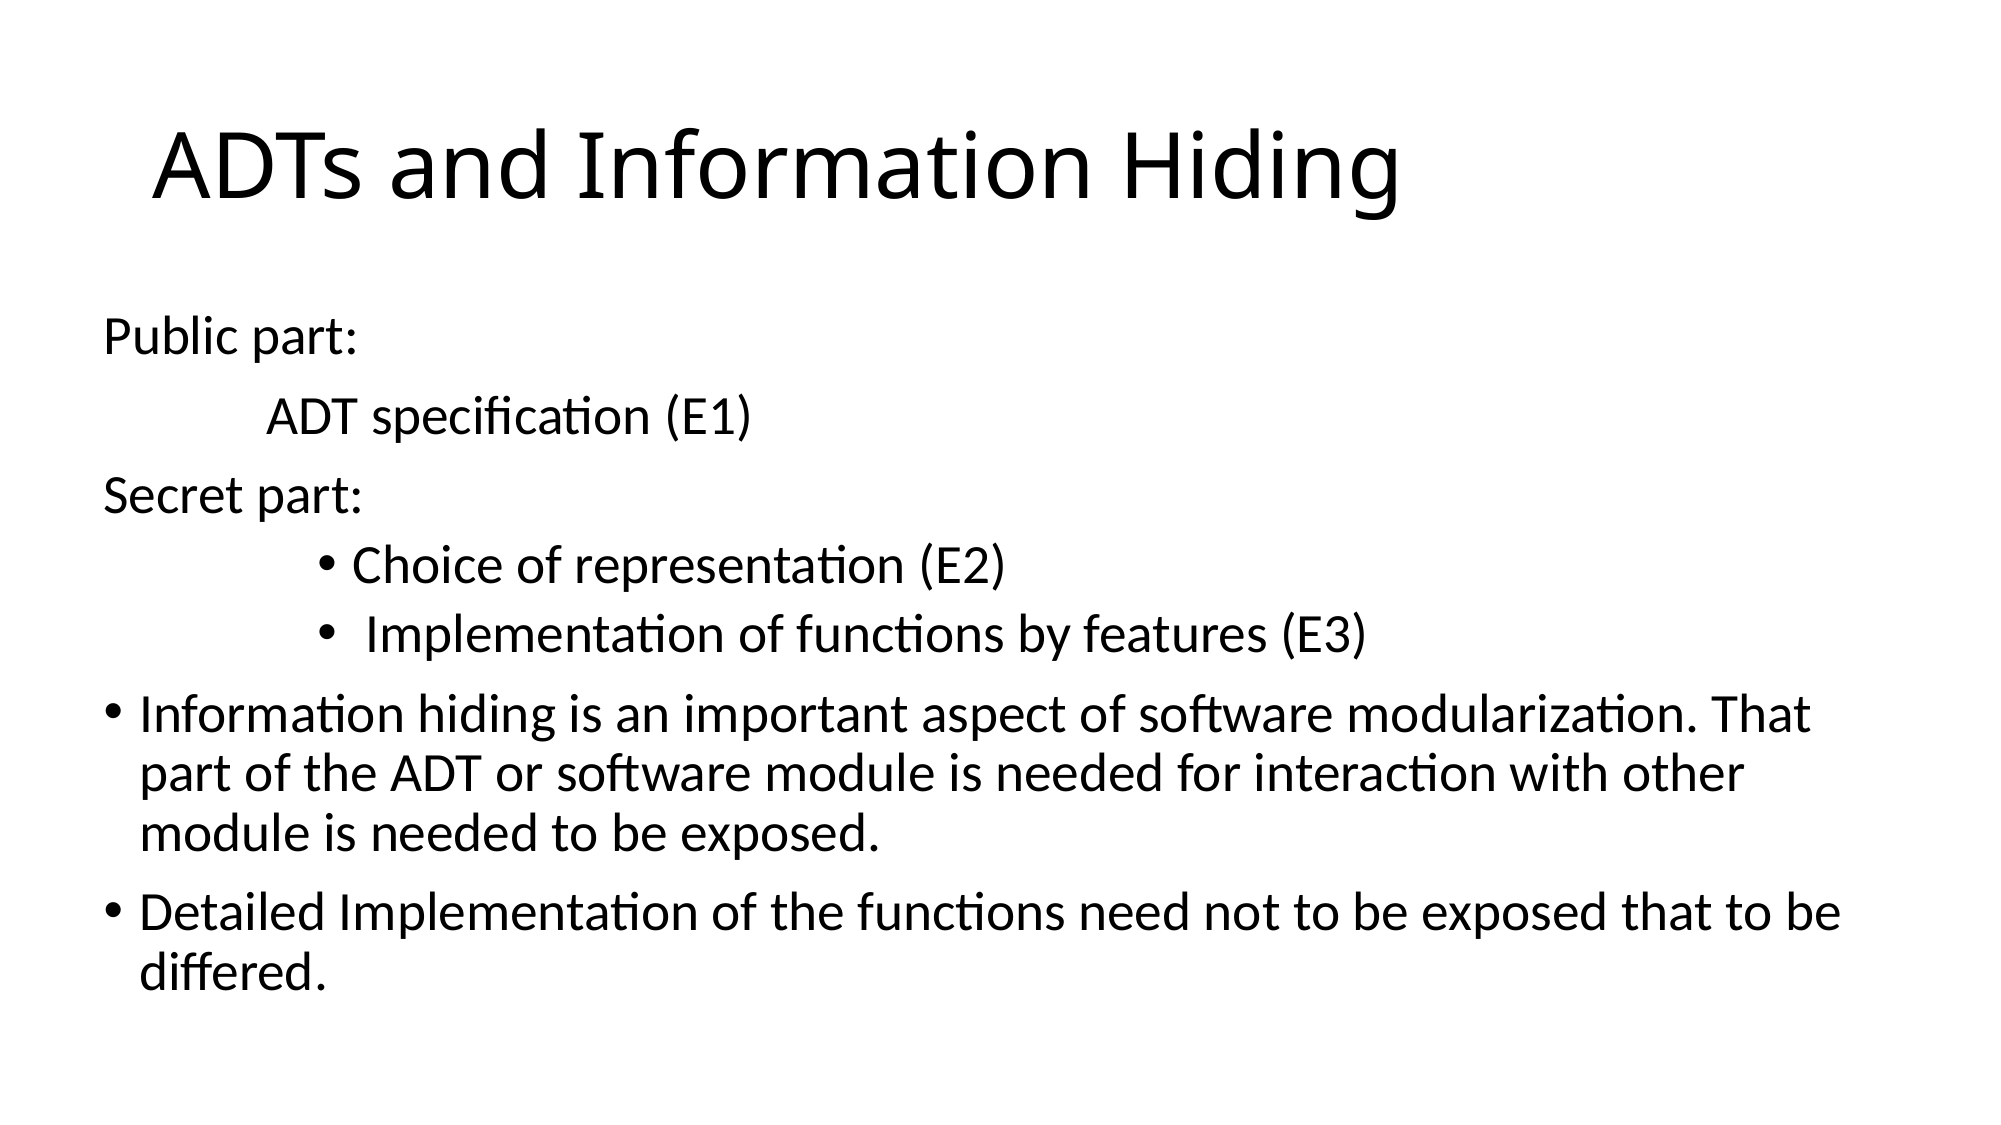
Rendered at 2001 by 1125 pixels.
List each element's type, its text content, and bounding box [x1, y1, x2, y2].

list Public part: ADT specification (E1) Secret part: Choice of representation (E2) Implementation of functions by features (E3) Information hiding is an important aspect of software modularization. That part of the ADT or software module is needed for interaction with other module is needed to be exposed. Detailed Implementation of the functions need not to be exposed that to be differed. [88, 299, 1863, 1014]
title ADTs and Information Hiding [137, 59, 1863, 278]
